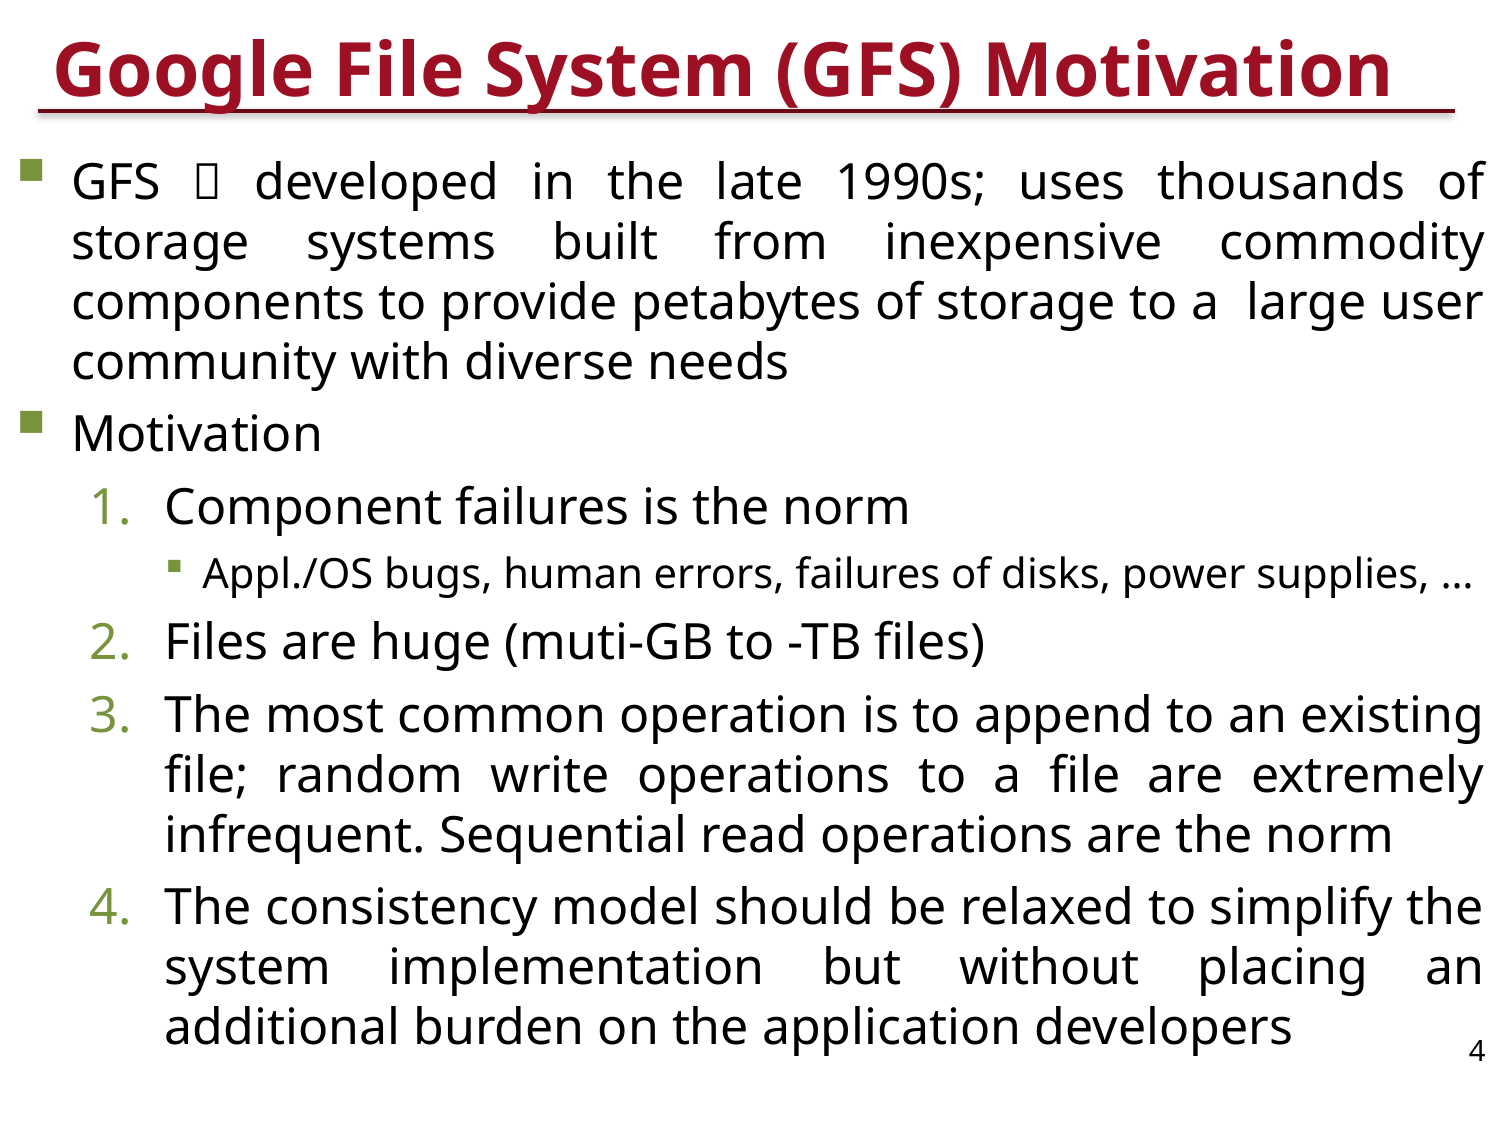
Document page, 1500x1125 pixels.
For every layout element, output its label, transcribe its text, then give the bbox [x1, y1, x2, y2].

slide_number 4 [1149, 1025, 1500, 1100]
title Google File System (GFS) Motivation [37, 13, 1455, 120]
list GFS  developed in the late 1990s; uses thousands of storage systems built from inexpensive commodity components to provide petabytes of storage to a large user community with diverse needs Motivation Component failures is the norm Appl./OS bugs, human errors, failures of disks, power supplies, … Files are huge (muti-GB to -TB files) The most common operation is to append to an existing file; random write operations to a file are extremely infrequent. Sequential read operations are the norm The consistency model should be relaxed to simplify the system implementation but without placing an additional burden on the application developers [0, 141, 1500, 1125]
